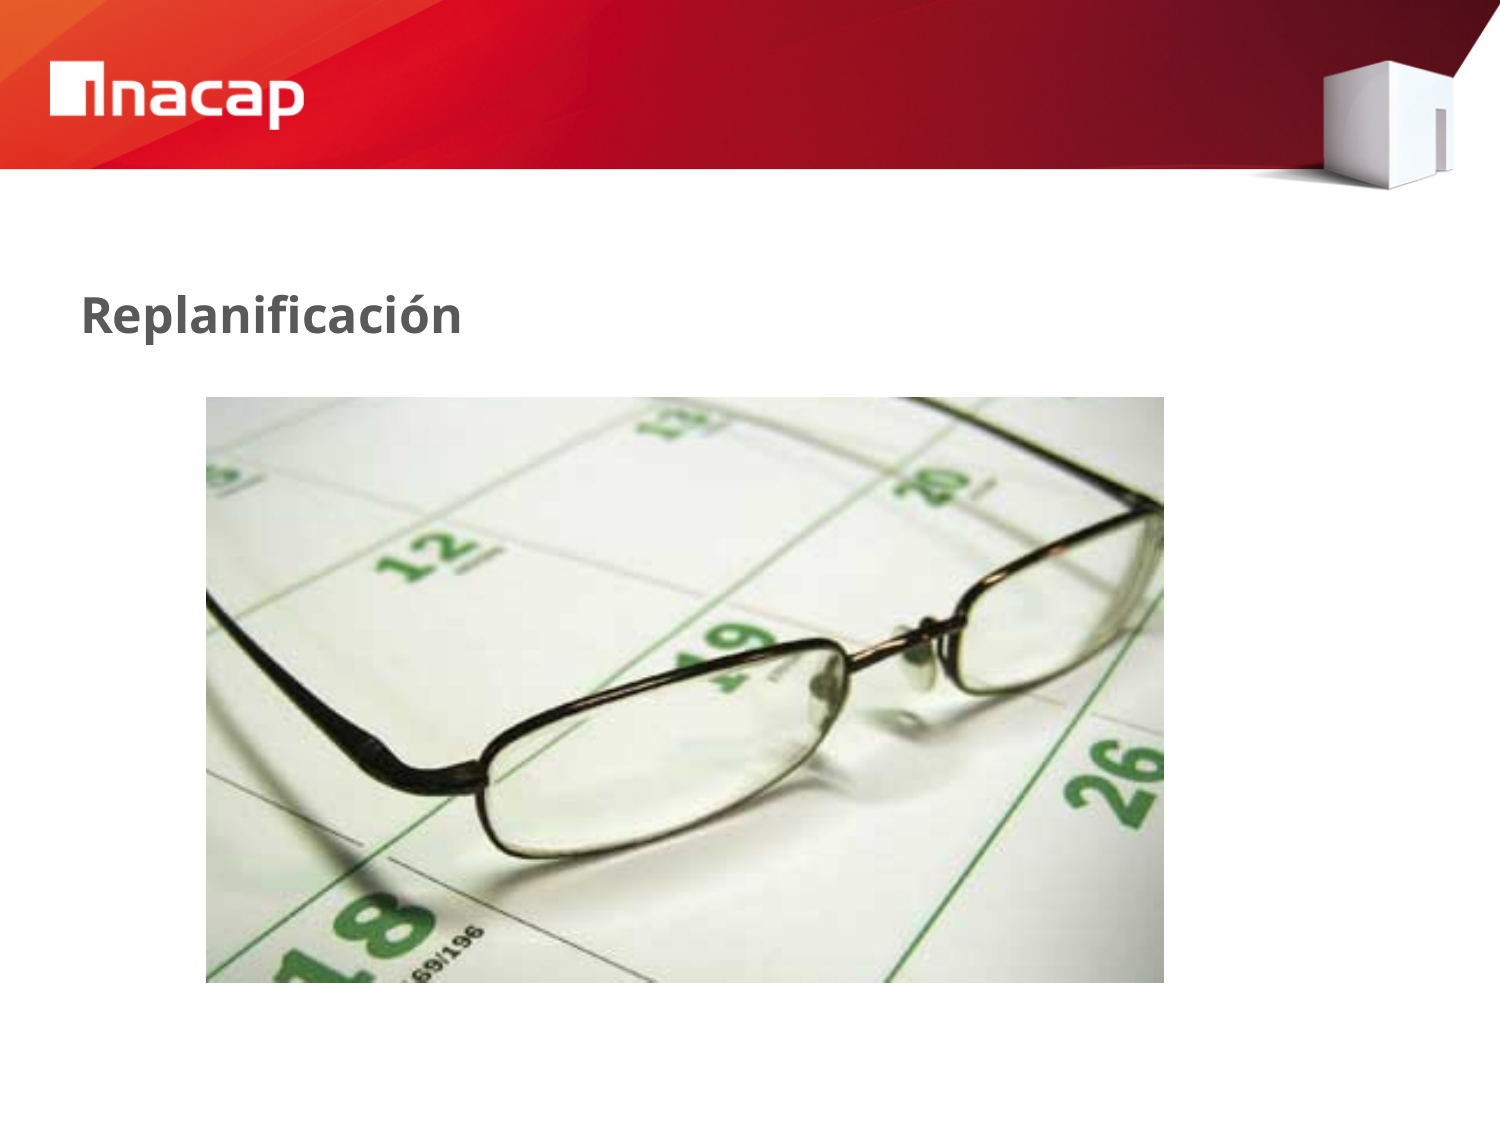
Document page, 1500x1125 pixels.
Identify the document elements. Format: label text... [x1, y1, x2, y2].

title Replanificación [64, 219, 1415, 408]
picture [206, 396, 1164, 983]
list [0, 0, 1500, 200]
